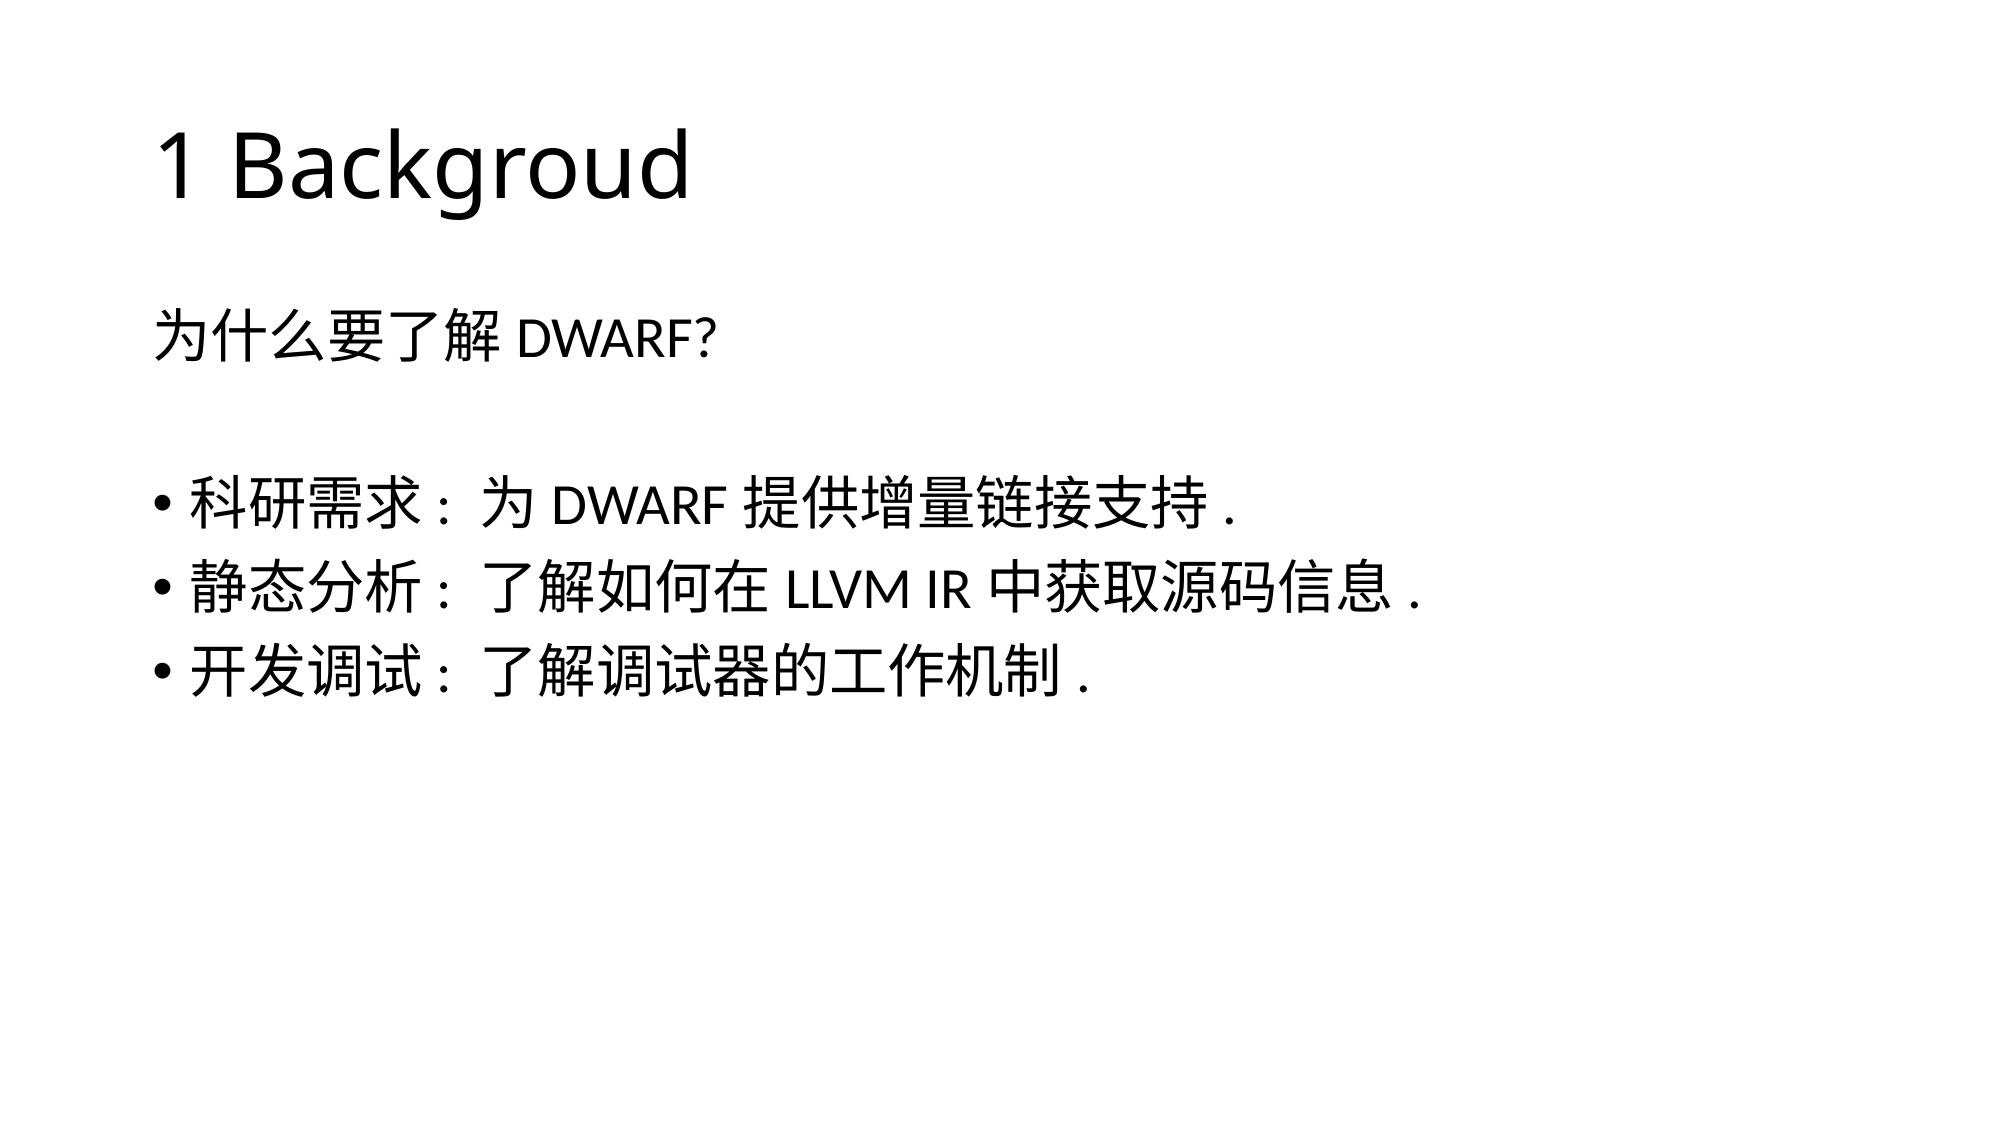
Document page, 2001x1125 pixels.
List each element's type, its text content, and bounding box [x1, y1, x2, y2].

list 为什么要了解DWARF? 科研需求: 为DWARF提供增量链接支持. 静态分析: 了解如何在LLVM IR中获取源码信息. 开发调试: 了解调试器的工作机制. [137, 299, 1863, 1014]
title 1 Backgroud [137, 59, 1863, 278]
